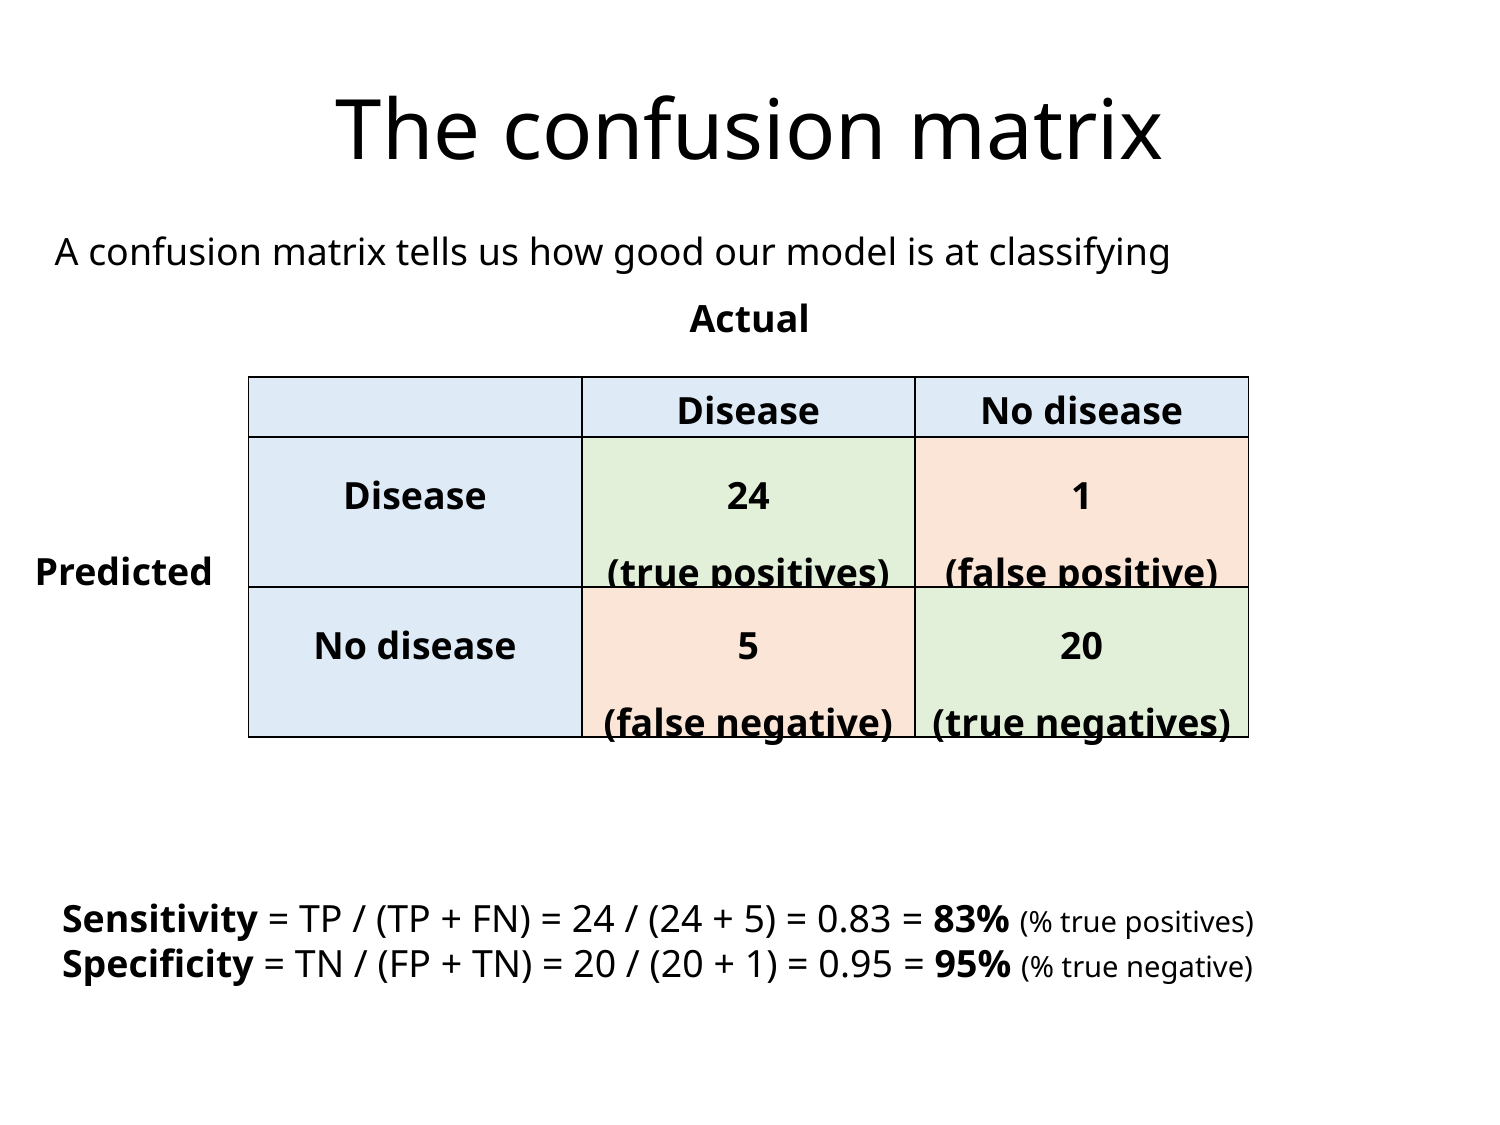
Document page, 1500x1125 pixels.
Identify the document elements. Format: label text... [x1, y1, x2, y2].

text_box Actual [674, 287, 825, 347]
table_header [249, 378, 581, 436]
table_cell No disease [249, 588, 581, 736]
table_header Disease [583, 378, 914, 436]
table_cell 5 (false negative) [583, 588, 914, 736]
text_box Predicted [19, 540, 228, 600]
text_box The confusion matrix [19, 68, 1480, 184]
text_box A confusion matrix tells us how good our model is at classifying [39, 220, 1457, 281]
table_cell Disease [249, 438, 581, 586]
table_cell 20 (true negatives) [916, 588, 1248, 736]
table_header No disease [916, 378, 1248, 436]
text_box Sensitivity = TP / (TP + FN) = 24 / (24 + 5) = 0.83 = 83% (% true positives) Specificity = TN / (FP + TN) = 20 / (20 + 1) = 0.95 = 95% (% true negative) [47, 888, 1269, 993]
table_cell 1 (false positive) [916, 438, 1248, 586]
table_cell 24 (true positives) [583, 438, 914, 586]
